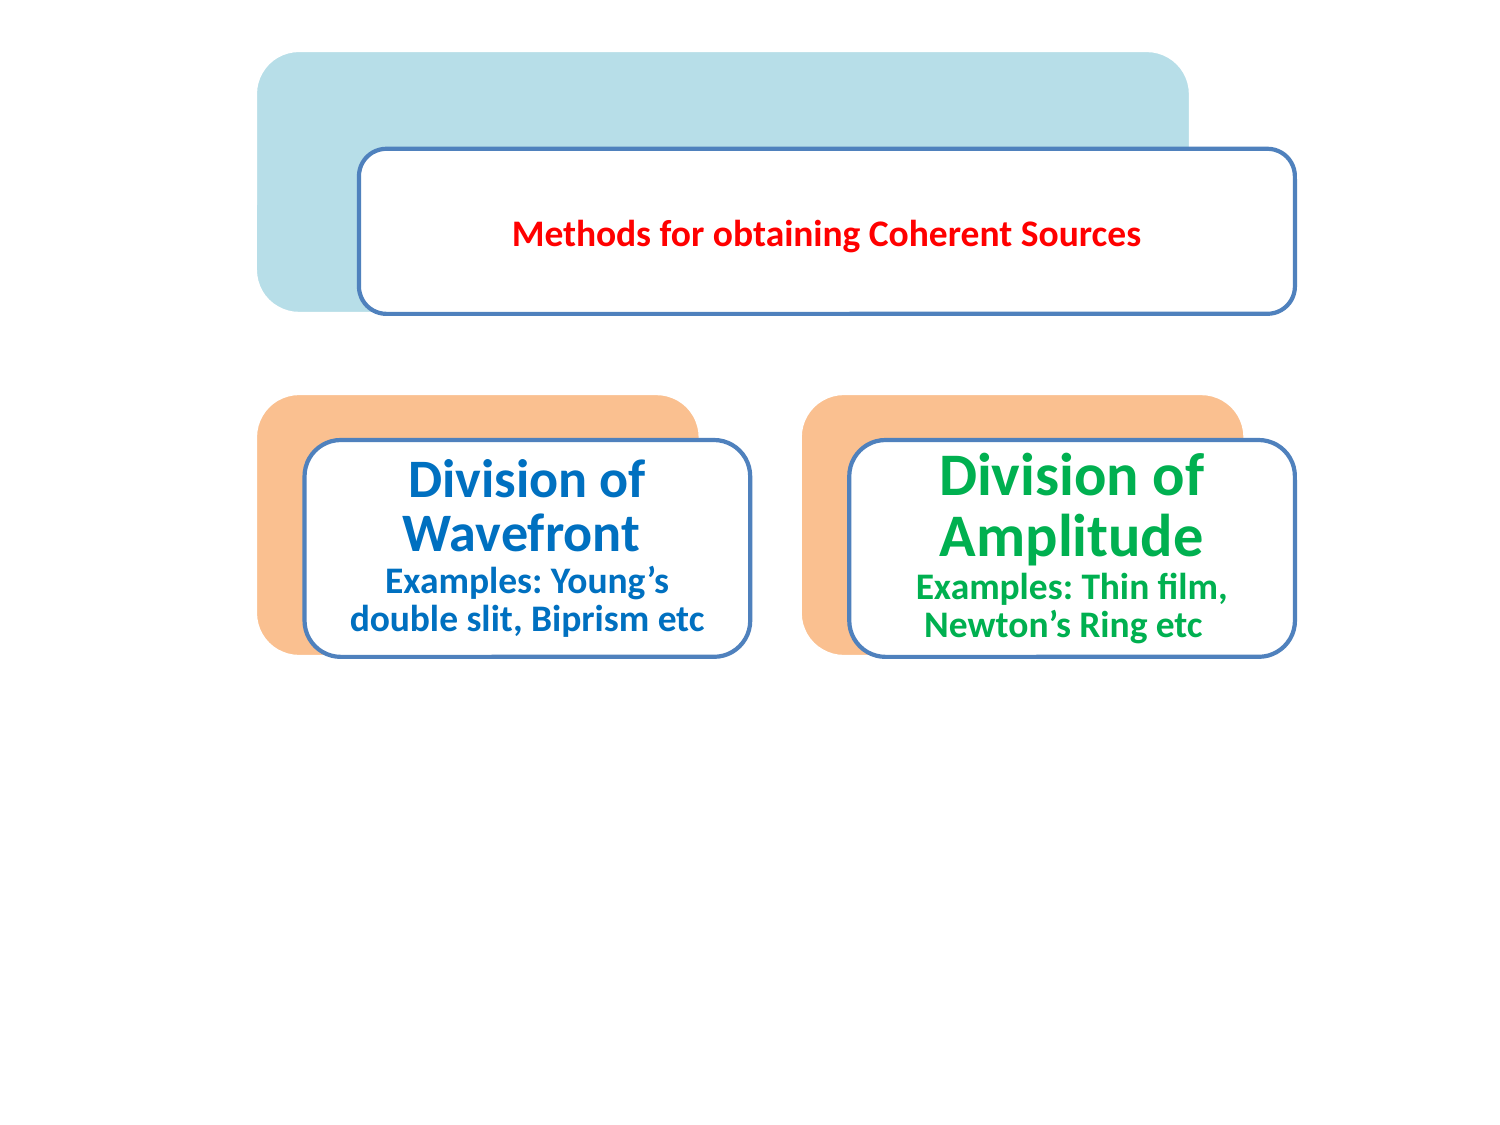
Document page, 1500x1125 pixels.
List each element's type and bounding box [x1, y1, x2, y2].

text_box [124, 49, 1426, 1001]
